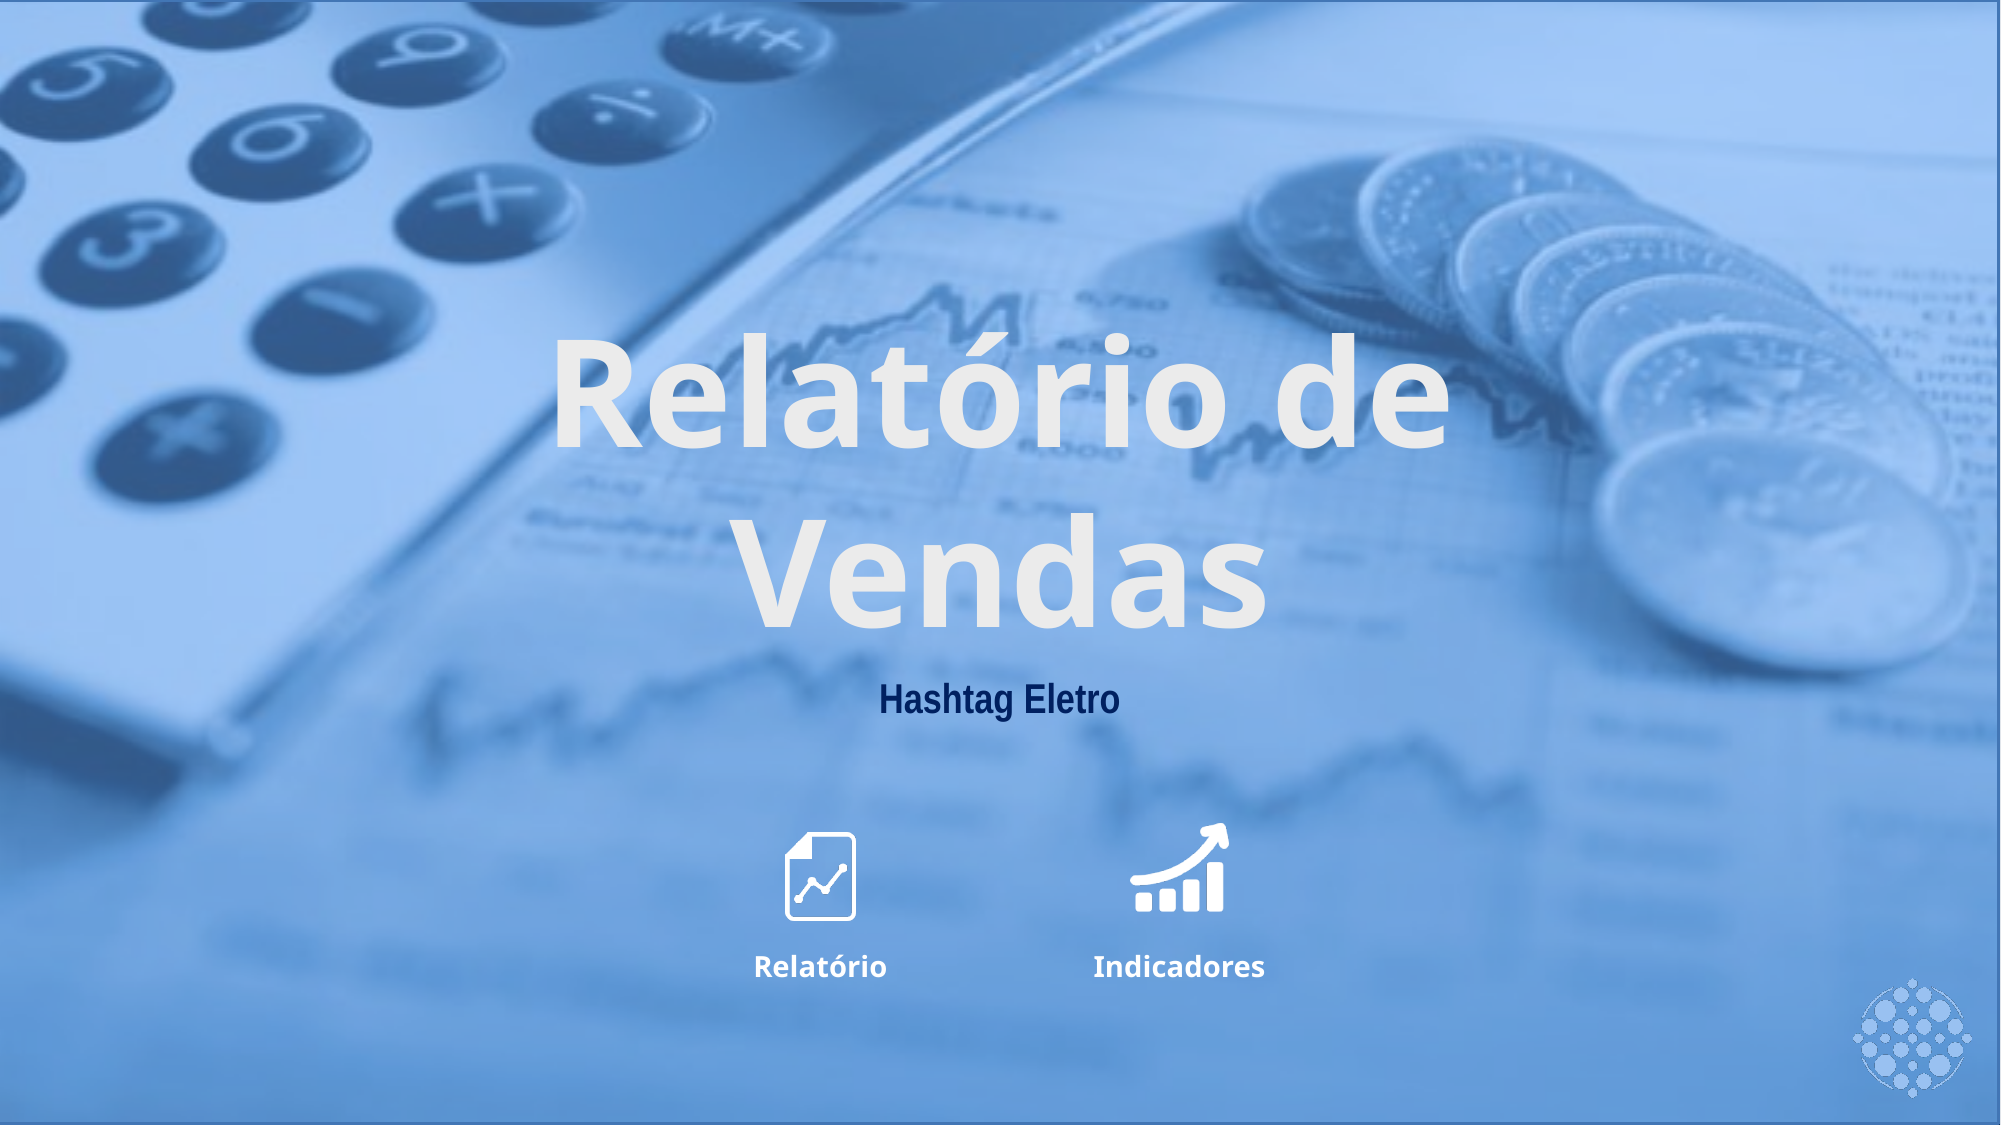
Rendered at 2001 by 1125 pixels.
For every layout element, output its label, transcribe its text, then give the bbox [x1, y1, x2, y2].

subtitle Hashtag Eletro [276, 664, 1724, 806]
title Relatório de Vendas [276, 118, 1724, 664]
picture [785, 832, 856, 921]
picture [1130, 823, 1229, 912]
picture [1826, 945, 1996, 1125]
